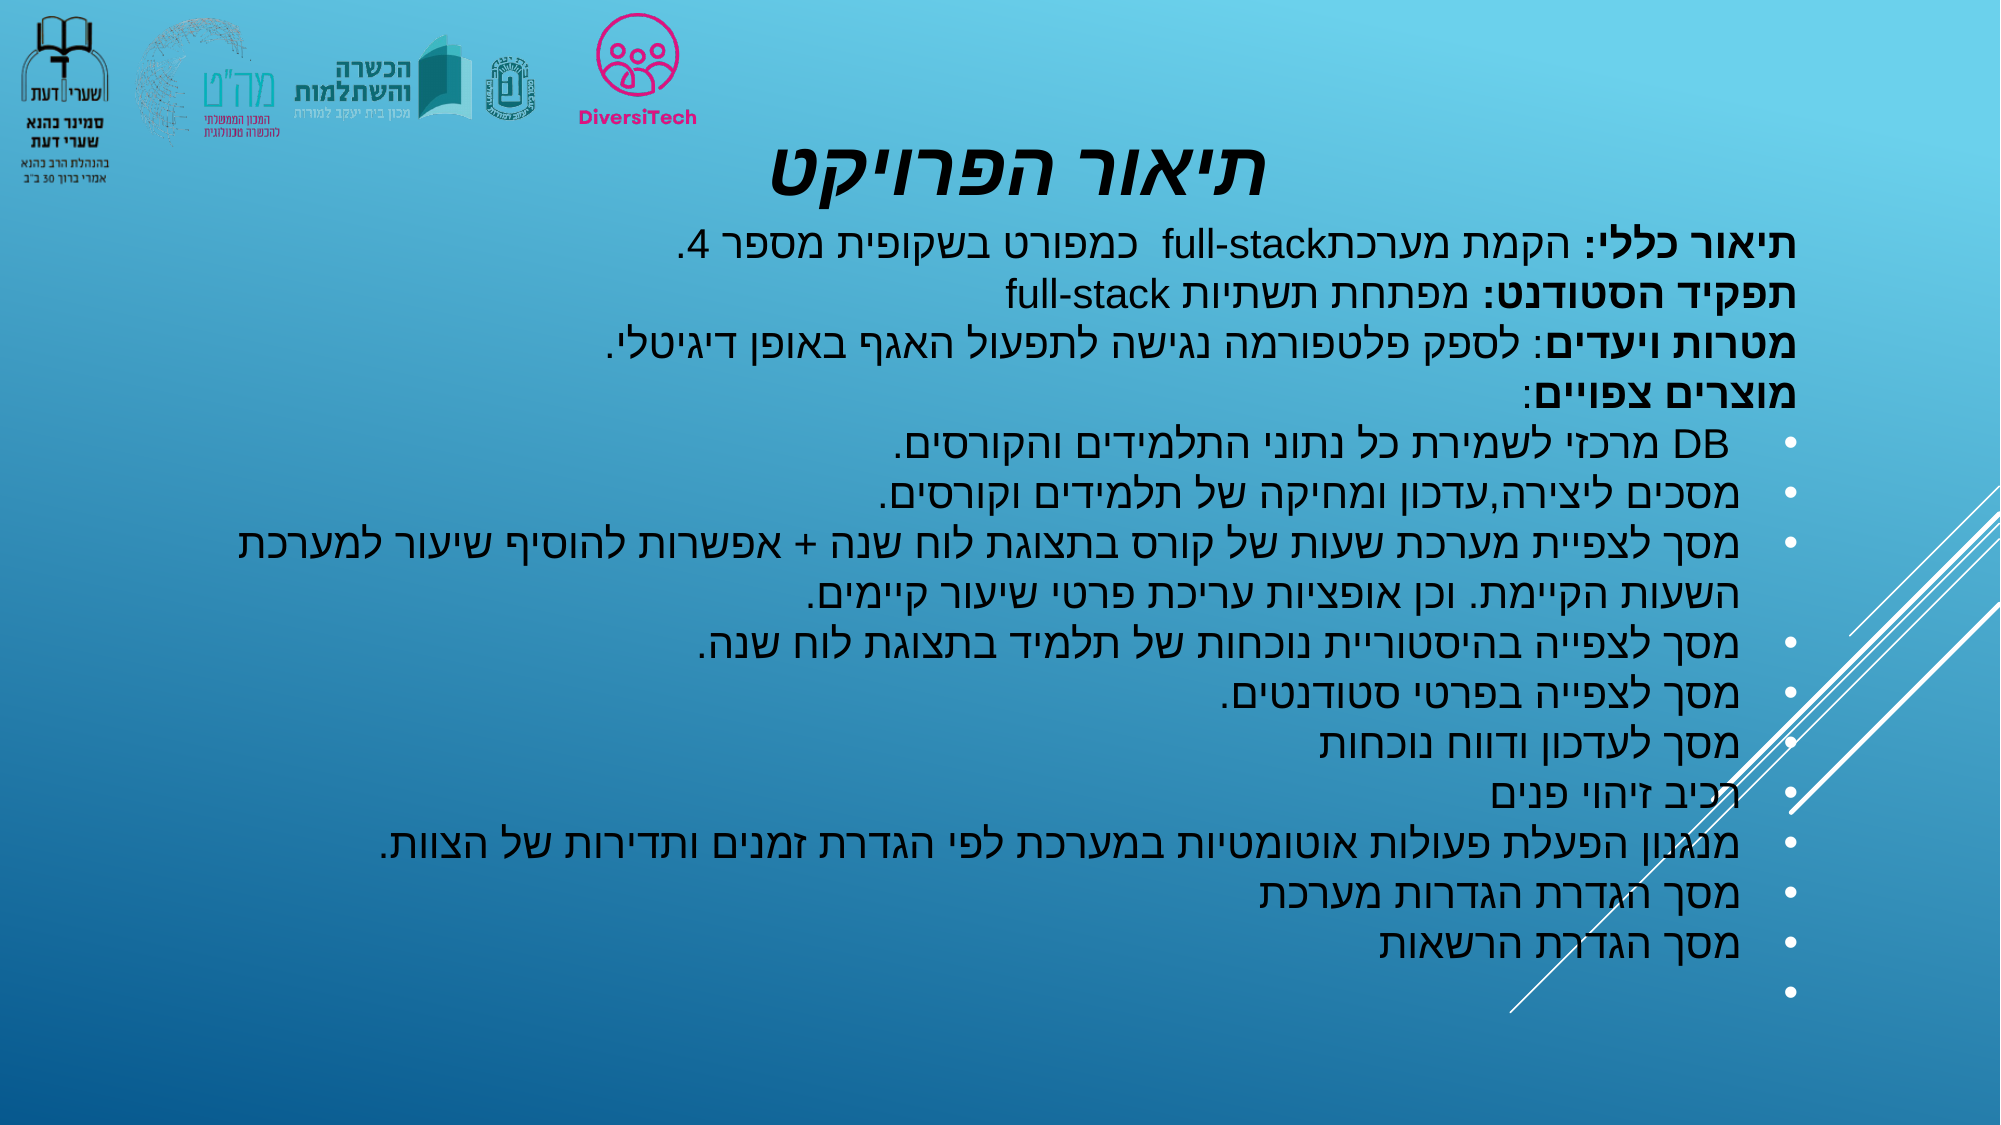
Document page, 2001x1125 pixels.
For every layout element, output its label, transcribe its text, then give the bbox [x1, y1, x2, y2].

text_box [0, 0, 756, 225]
text_box תיאור כללי: הקמת מערכתfull-stack כמפורט בשקופית מספר 4. תפקיד הסטודנט: מפתחת תשתיות full-stack מטרות ויעדים: לספק פלטפורמה נגישה לתפעול האגף באופן דיגיטלי. מוצרים צפויים: DB מרכזי לשמירת כל נתוני התלמידים והקורסים. מסכים ליצירה,עדכון ומחיקה של תלמידים וקורסים. מסך לצפיית מערכת שעות של קורס בתצוגת לוח שנה + אפשרות להוסיף שיעור למערכת השעות הקיימת. וכן אופציות עריכת פרטי שיעור קיימים. מסך לצפייה בהיסטוריית נוכחות של תלמיד בתצוגת לוח שנה. מסך לצפייה בפרטי סטודנטים. מסך לעדכון ודווח נוכחות רכיב זיהוי פנים מנגנון הפעלת פעולות אוטומטיות במערכת לפי הגדרת זמנים ותדירות של הצוות. מסך הגדרת הגדרות מערכת מסך הגדרת הרשאות [187, 209, 1813, 1075]
title תיאור הפרויקט [756, 123, 1620, 209]
